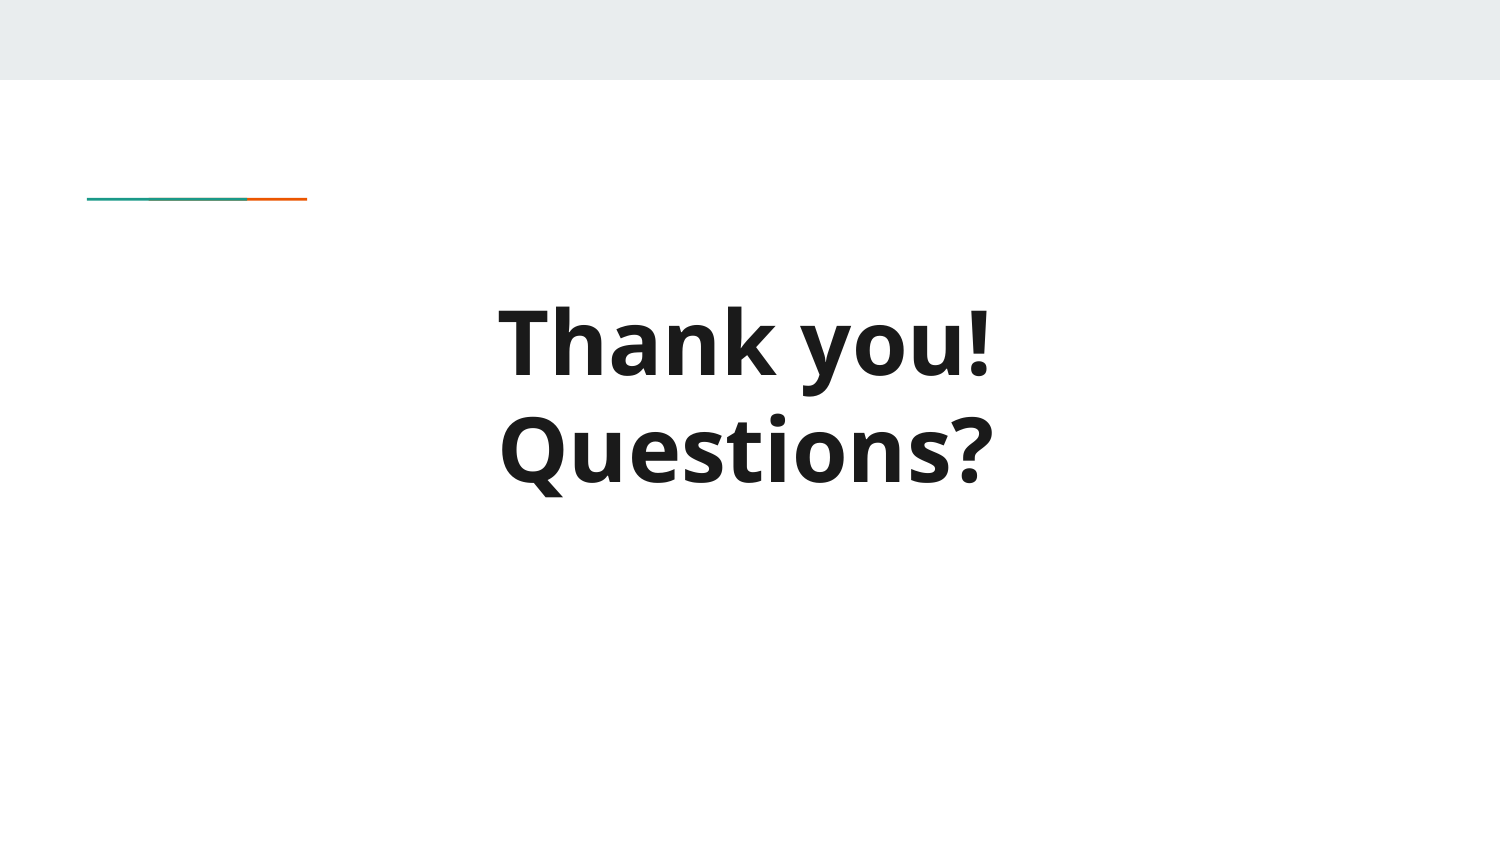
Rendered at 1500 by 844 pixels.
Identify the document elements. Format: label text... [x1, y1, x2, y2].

title Thank you! Questions? [482, 270, 1018, 574]
